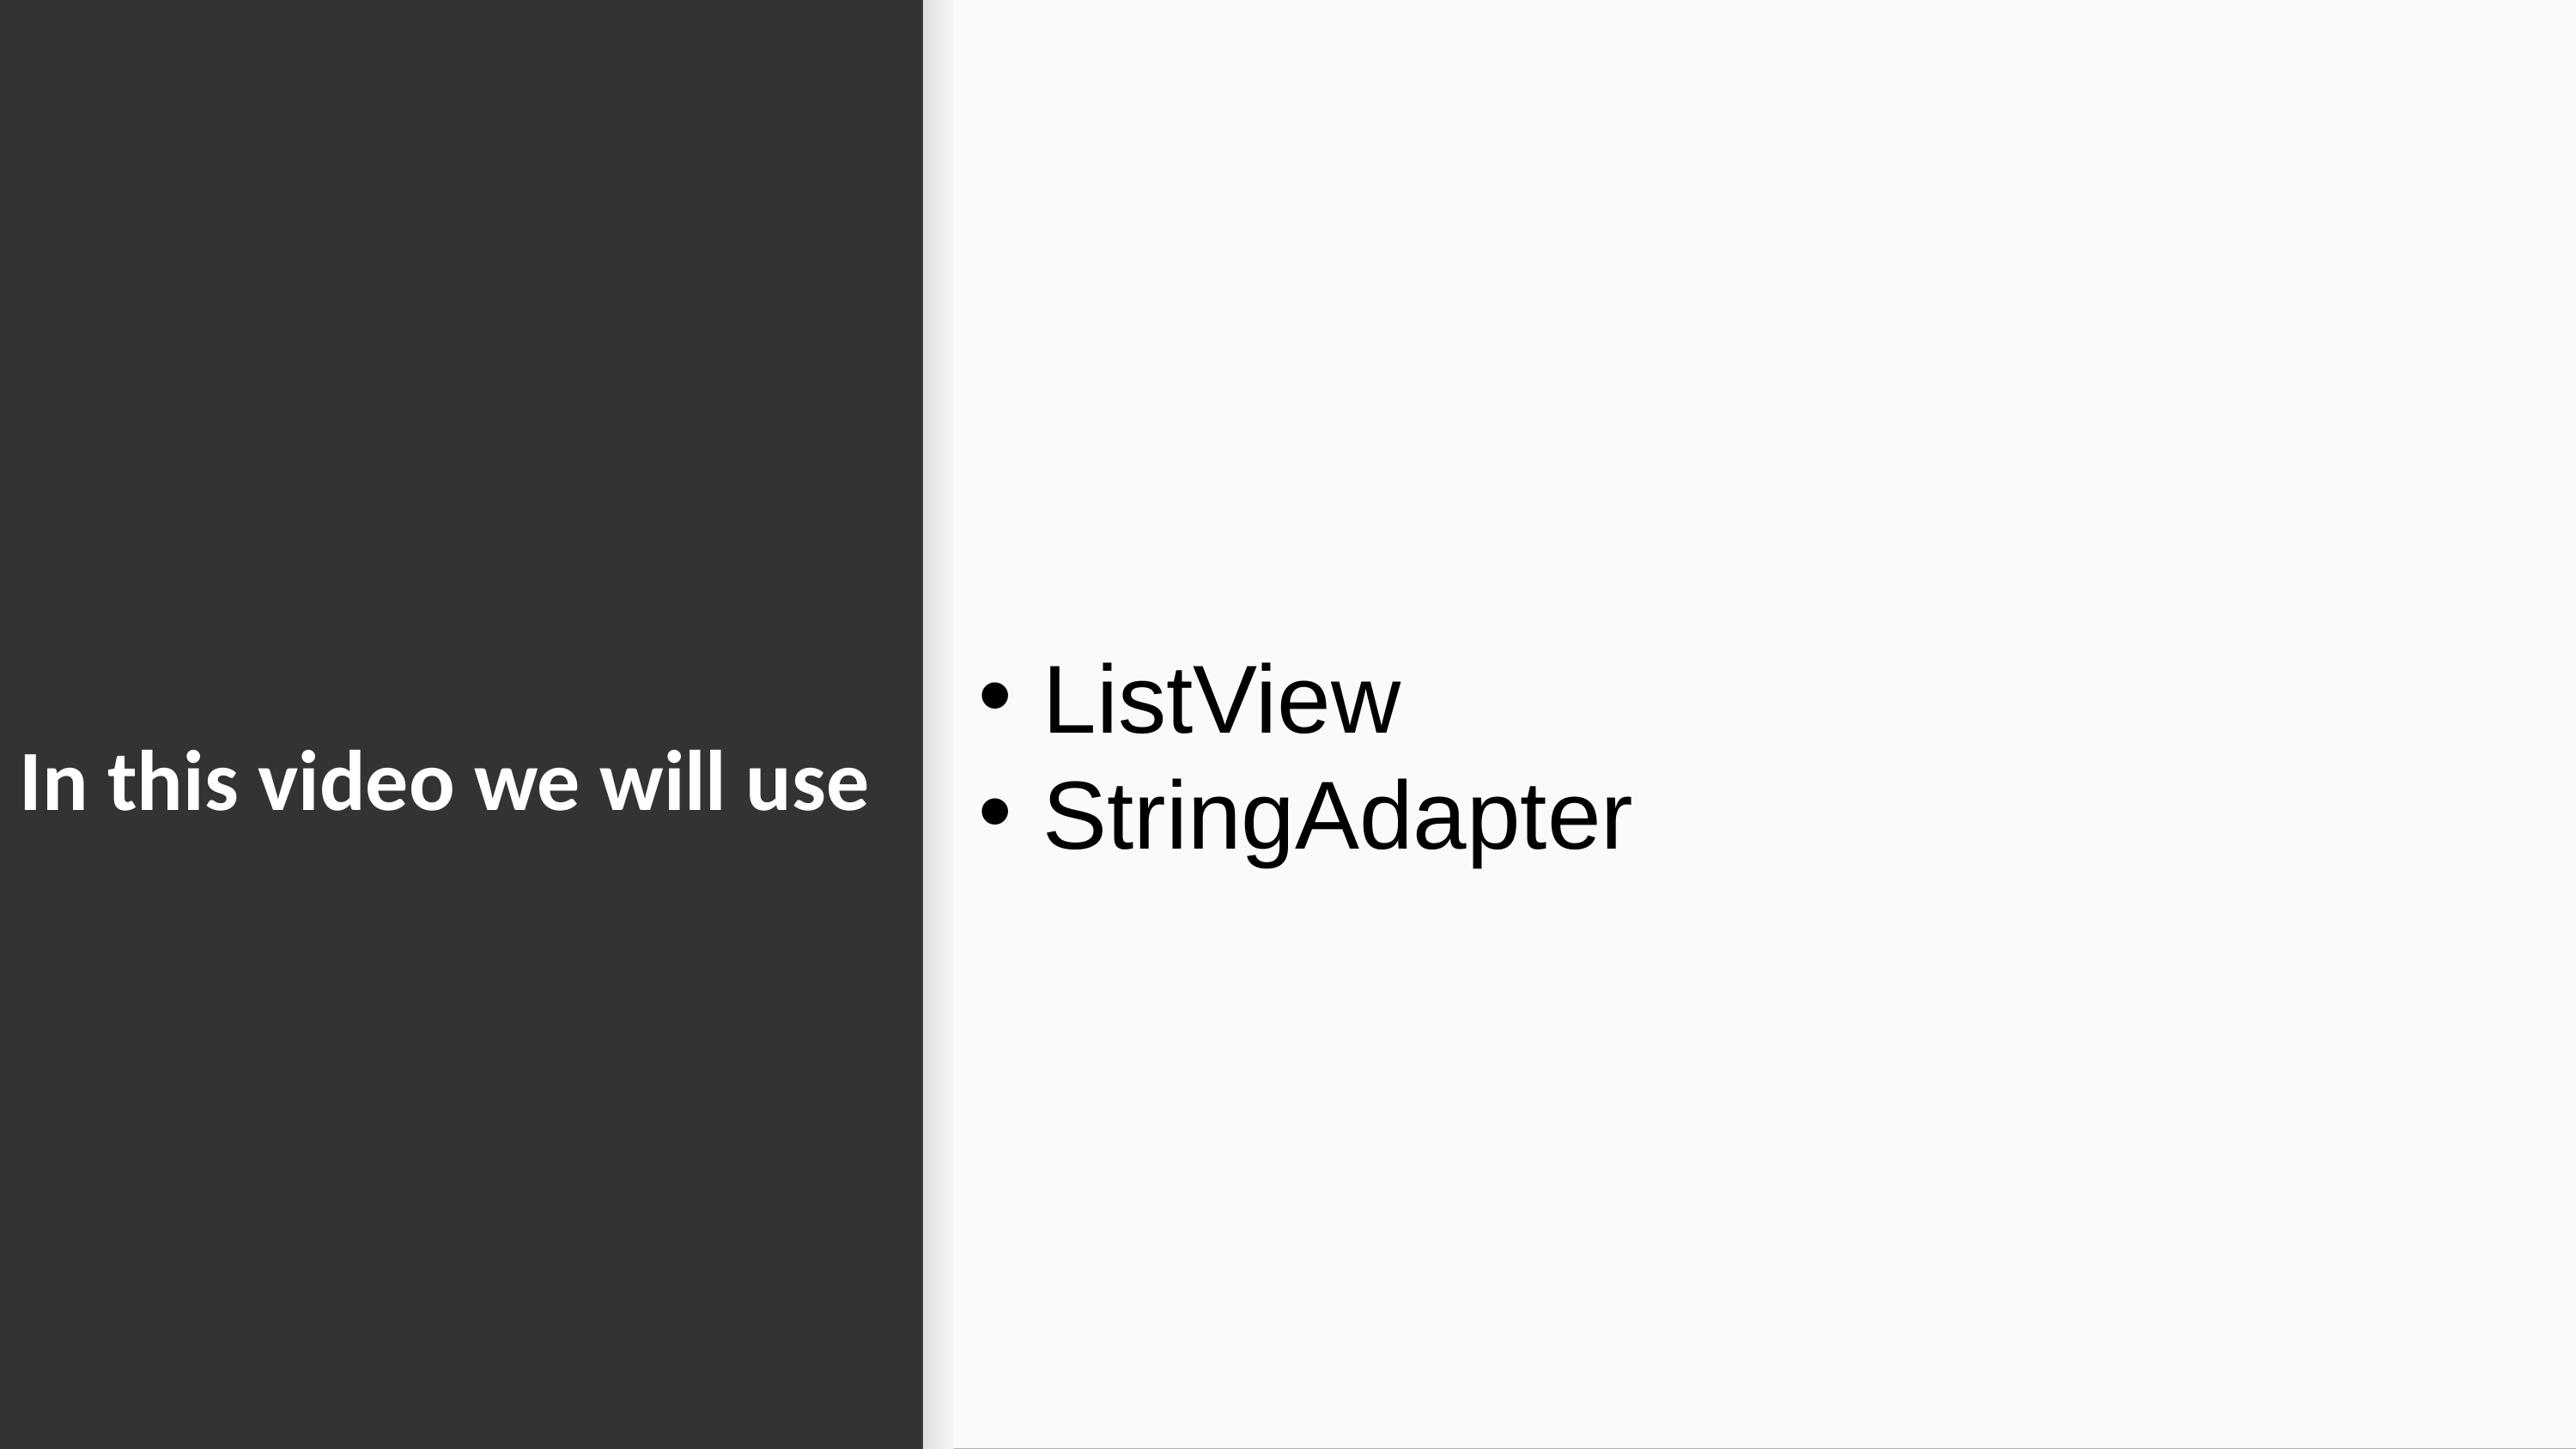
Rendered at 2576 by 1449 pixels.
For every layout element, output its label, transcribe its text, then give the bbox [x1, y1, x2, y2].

list In this video we will use [0, 690, 921, 1449]
text_box ListView StringAdapter [966, 514, 2509, 991]
